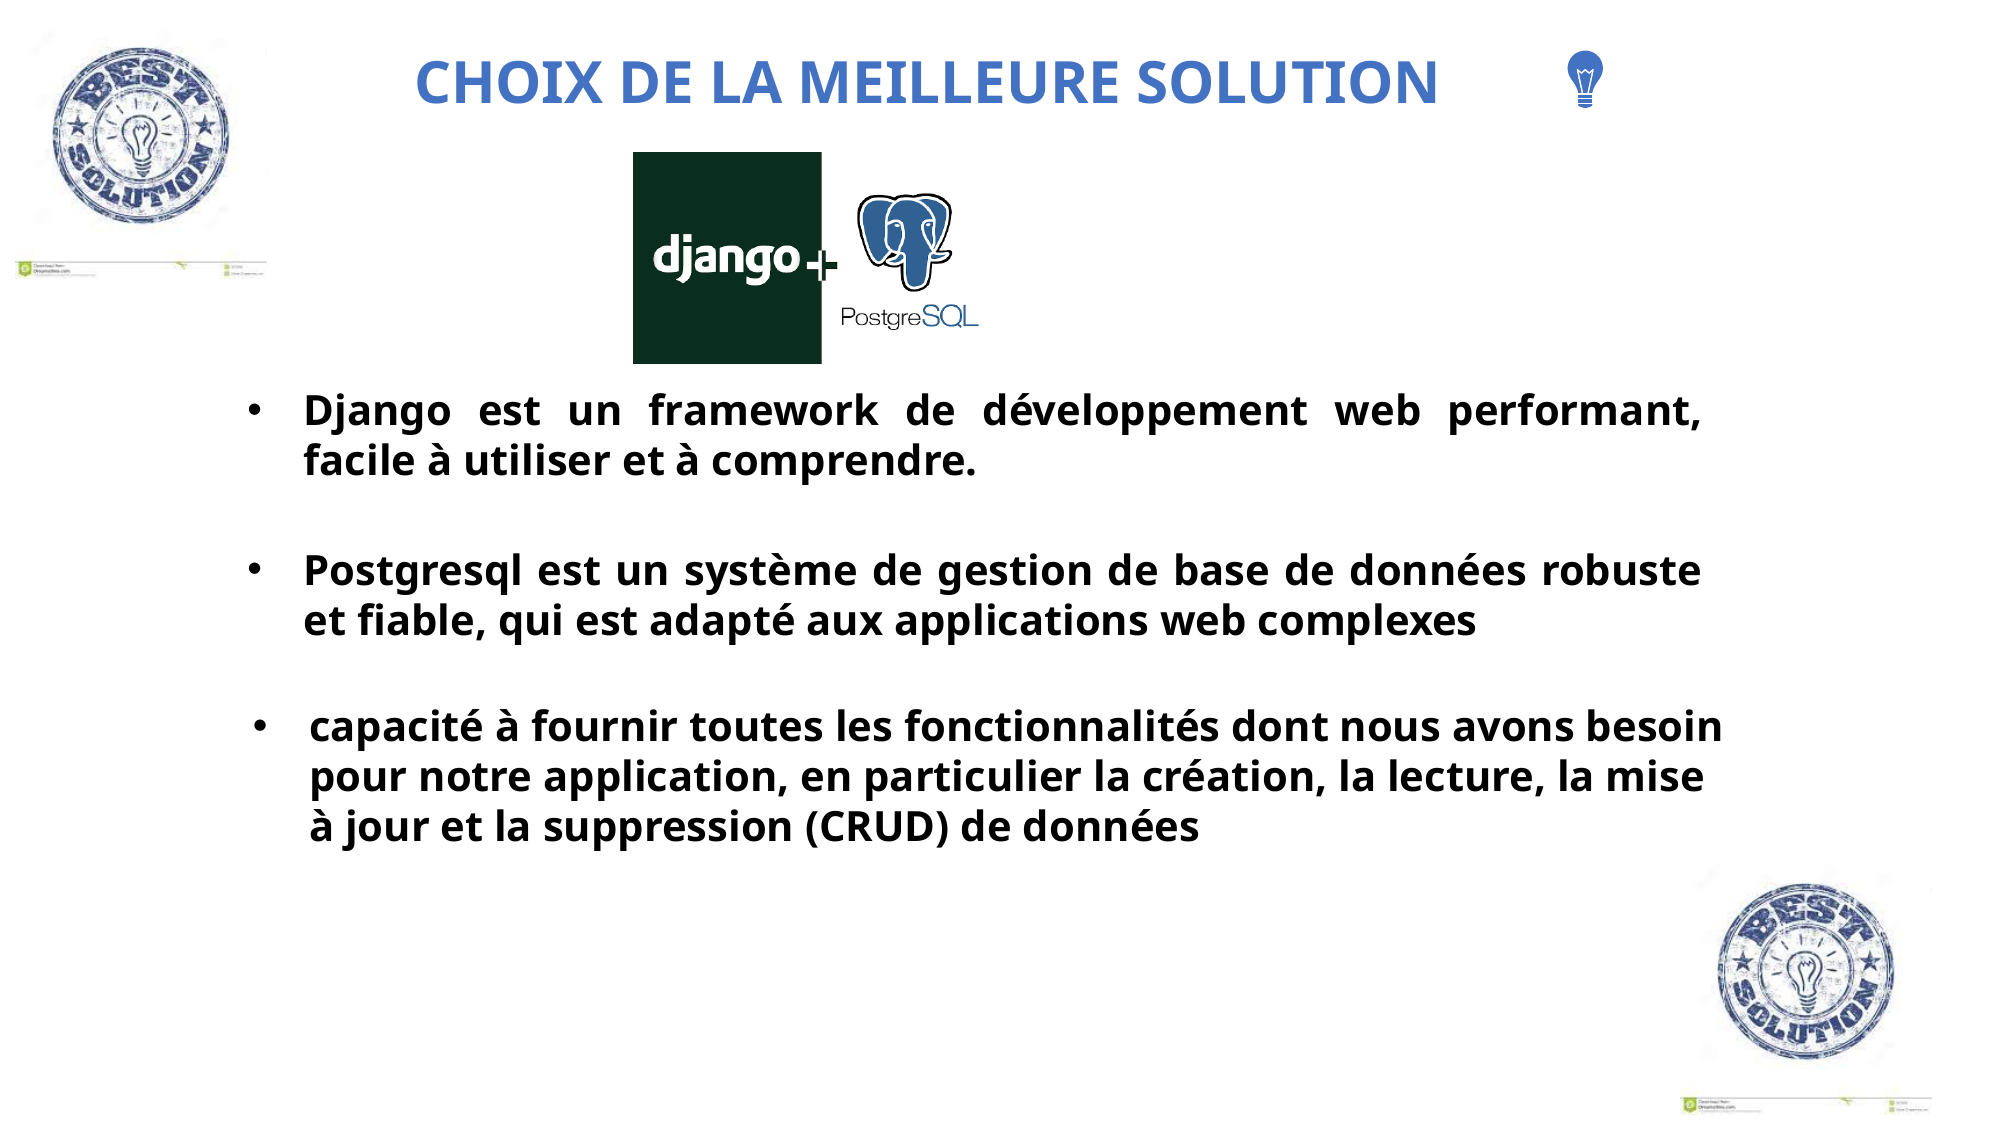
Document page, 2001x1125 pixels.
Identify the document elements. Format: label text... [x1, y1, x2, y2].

picture [633, 152, 1009, 364]
text_box Postgresql est un système de gestion de base de données robuste et fiable, qui est adapté aux applications web complexes [247, 543, 1704, 644]
text_box Django est un framework de développement web performant, facile à utiliser et à comprendre. [247, 383, 1704, 485]
text_box capacité à fournir toutes les fonctionnalités dont nous avons besoin pour notre application, en particulier la création, la lecture, la mise à jour et la suppression (CRUD) de données [252, 700, 1737, 851]
picture [14, 10, 267, 280]
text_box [1567, 50, 1603, 109]
text_box CHOIX DE LA MEILLEURE SOLUTION [399, 37, 1590, 123]
picture [1680, 846, 1932, 1115]
